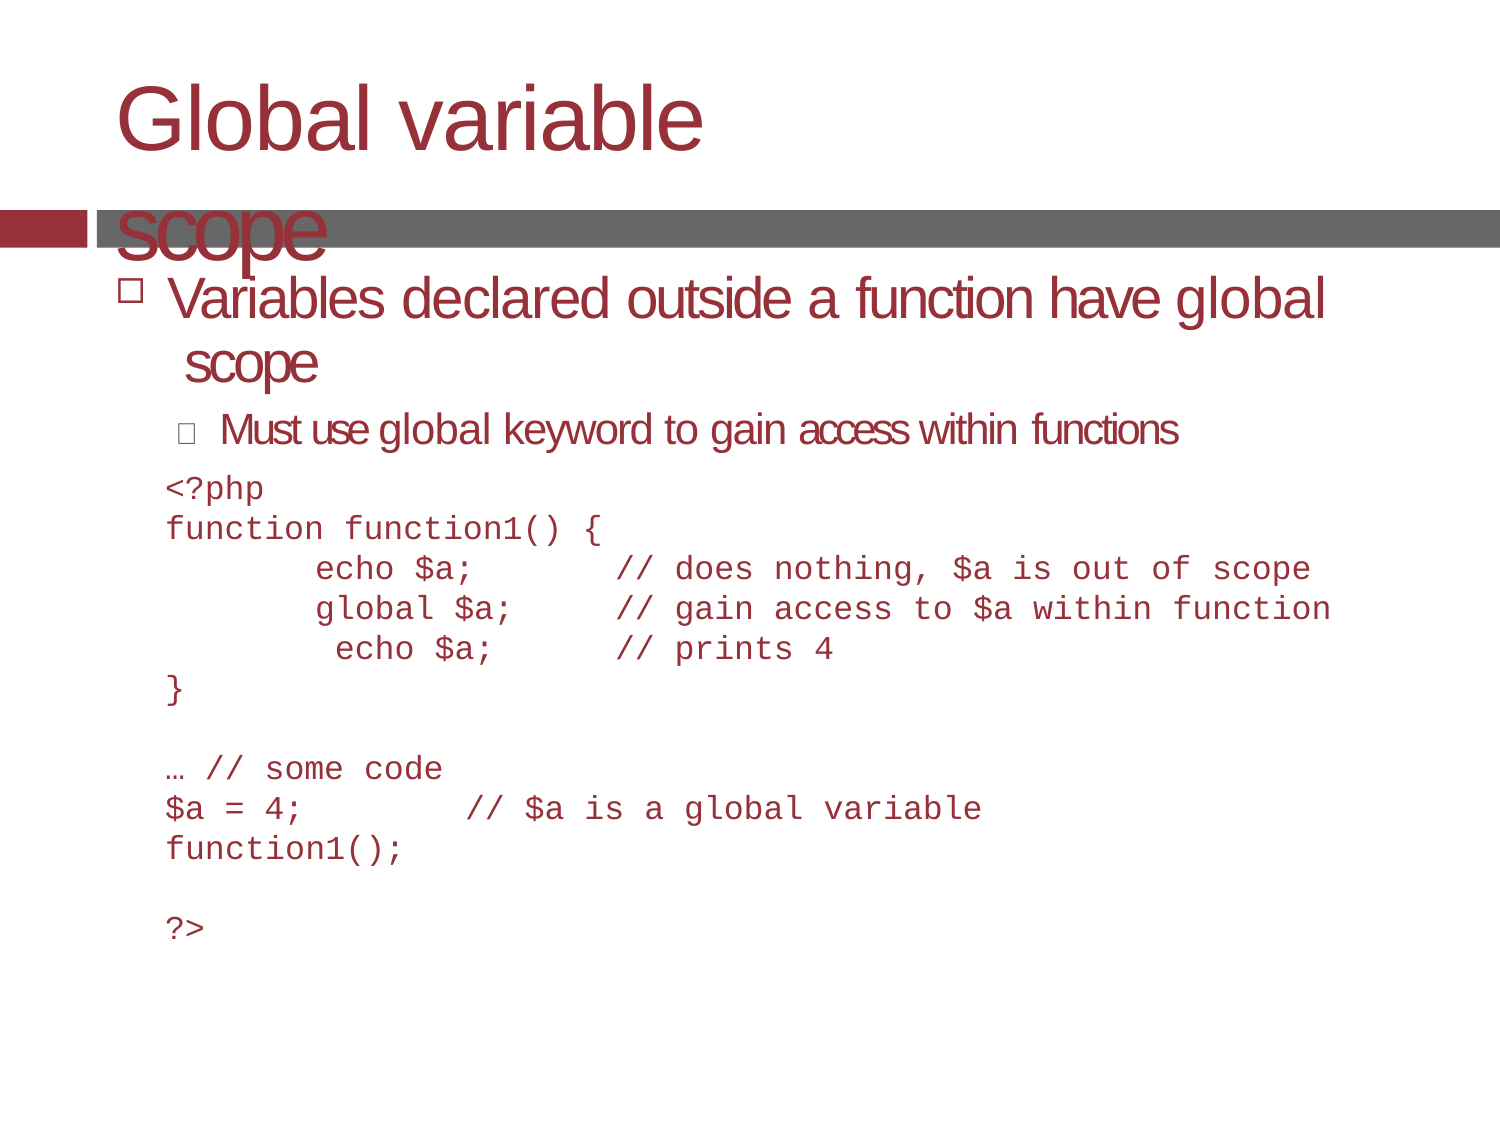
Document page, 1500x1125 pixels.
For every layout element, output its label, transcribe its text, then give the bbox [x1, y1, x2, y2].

text_box … // some code $a = 4; function1(); [162, 744, 448, 866]
text_box // $a is a global variable [462, 784, 988, 827]
text_box // does nothing, $a is out of scope // gain access to $a within function // prints 4 [612, 544, 1338, 666]
text_box echo $a; global $a; echo $a; [312, 544, 518, 666]
text_box ?> [162, 904, 208, 947]
text_box } [162, 664, 188, 707]
text_box Variables declared outside a function have global scope  Must use global keyword to gain access within functions <?php function function1() { [113, 257, 1334, 547]
title Global variable scope [113, 56, 941, 257]
